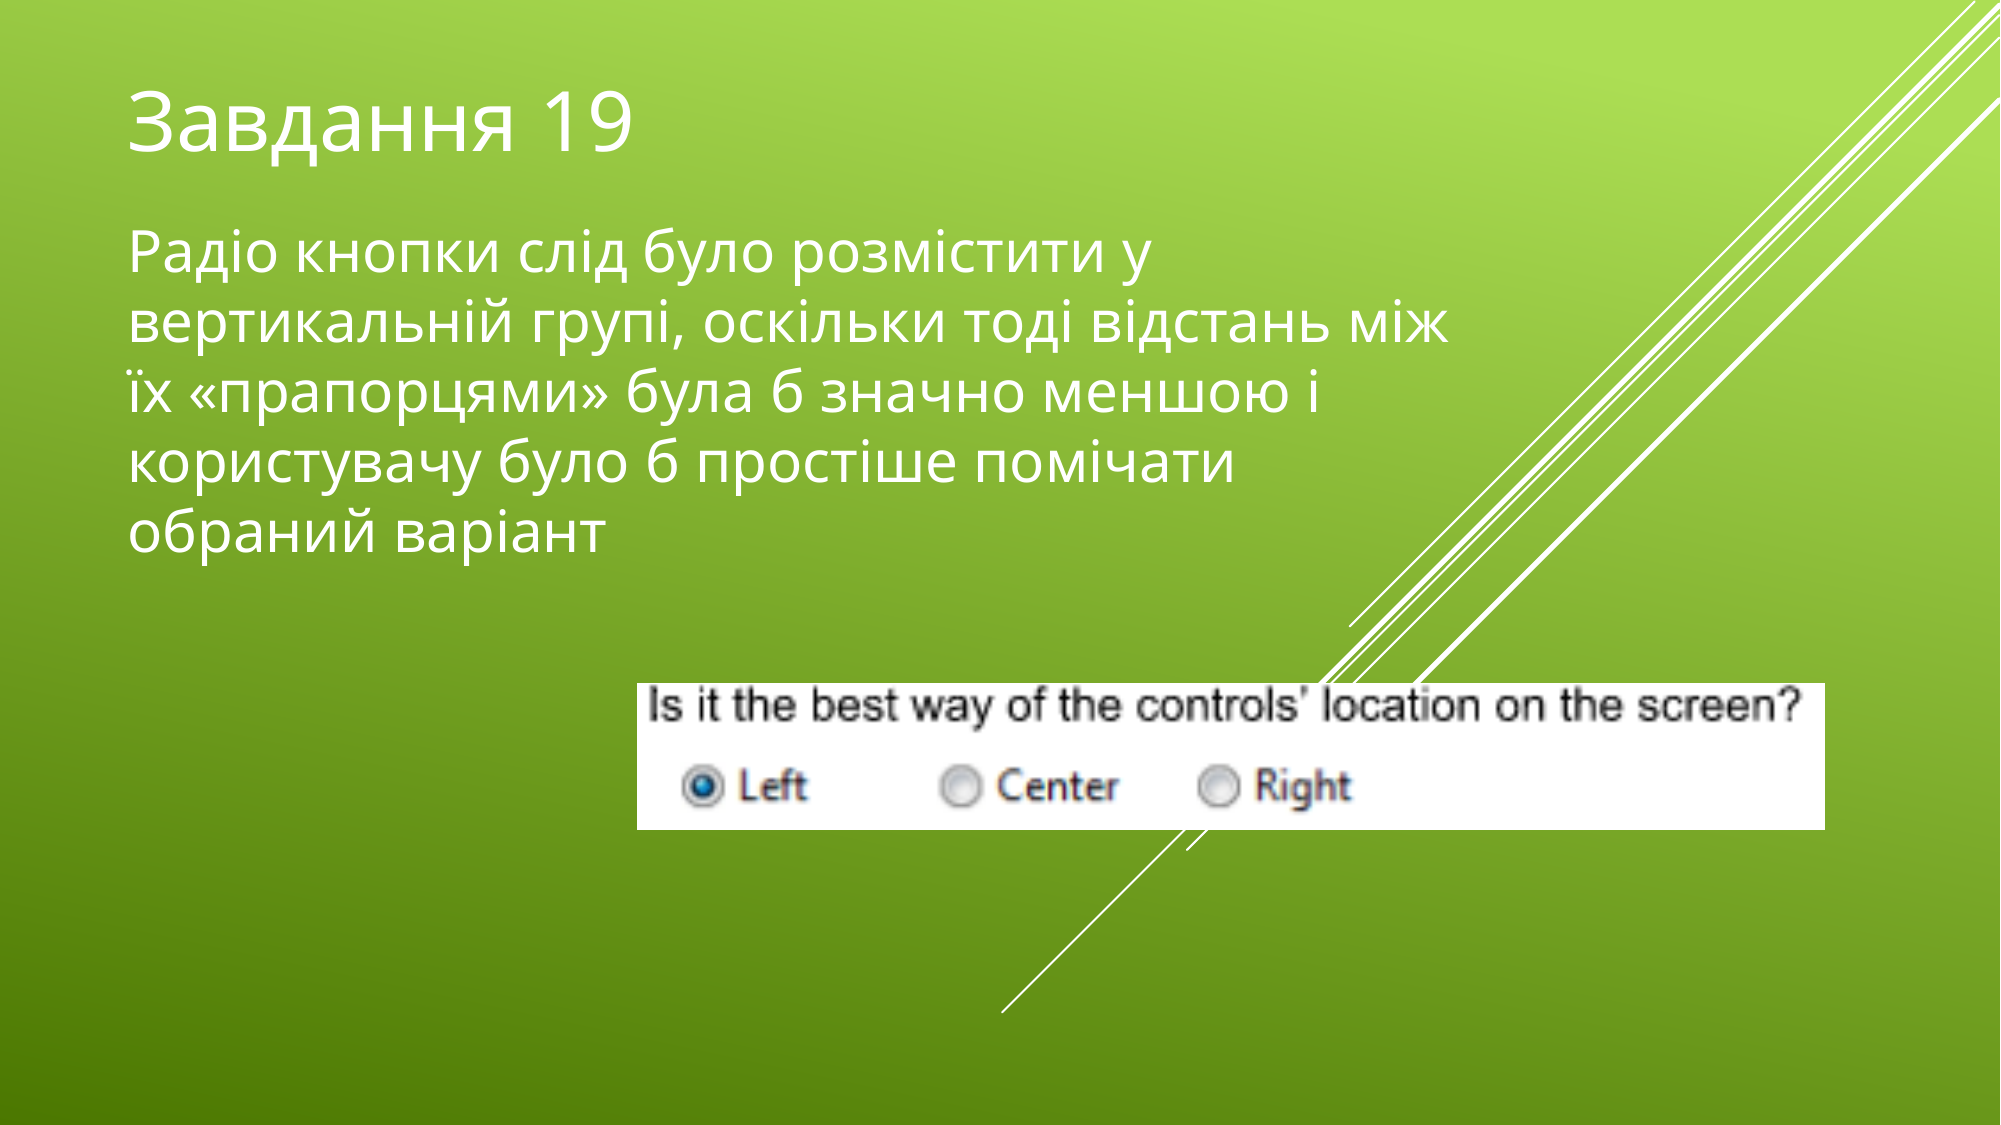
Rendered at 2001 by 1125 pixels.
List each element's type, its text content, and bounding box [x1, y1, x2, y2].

text_box Завдання 19 [112, 60, 1163, 208]
picture [636, 683, 1825, 830]
subtitle Радіо кнопки слід було розмістити у вертикальній групі, оскільки тоді відстань між їх «прапорцями» була б значно меншою і користувачу було б простіше помічати обраний варіант [112, 207, 1510, 830]
